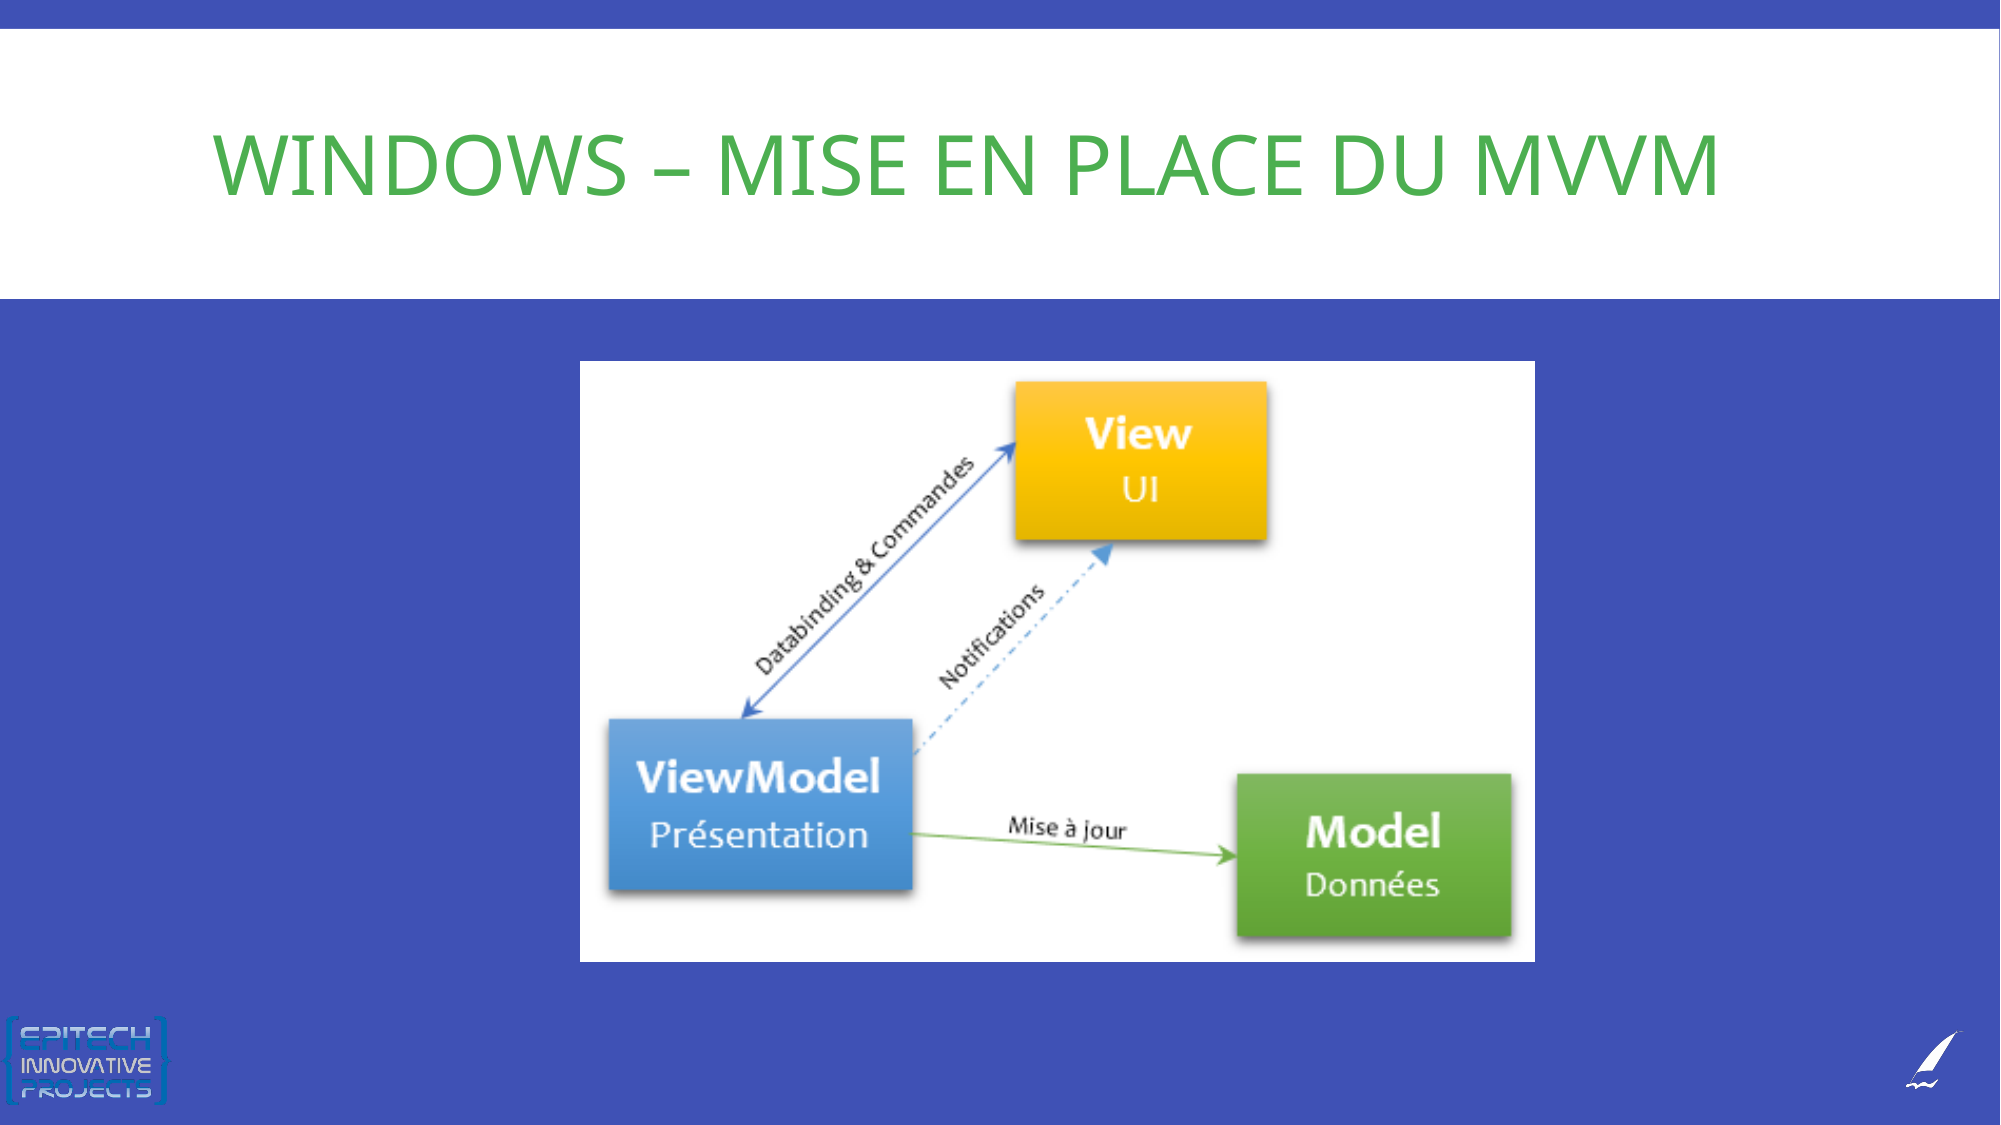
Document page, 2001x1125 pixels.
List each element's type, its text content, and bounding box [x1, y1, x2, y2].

picture [1869, 994, 2000, 1125]
picture [0, 1016, 172, 1105]
title Windows – Mise en place du MVVM [197, 46, 1803, 295]
picture [580, 361, 1536, 963]
